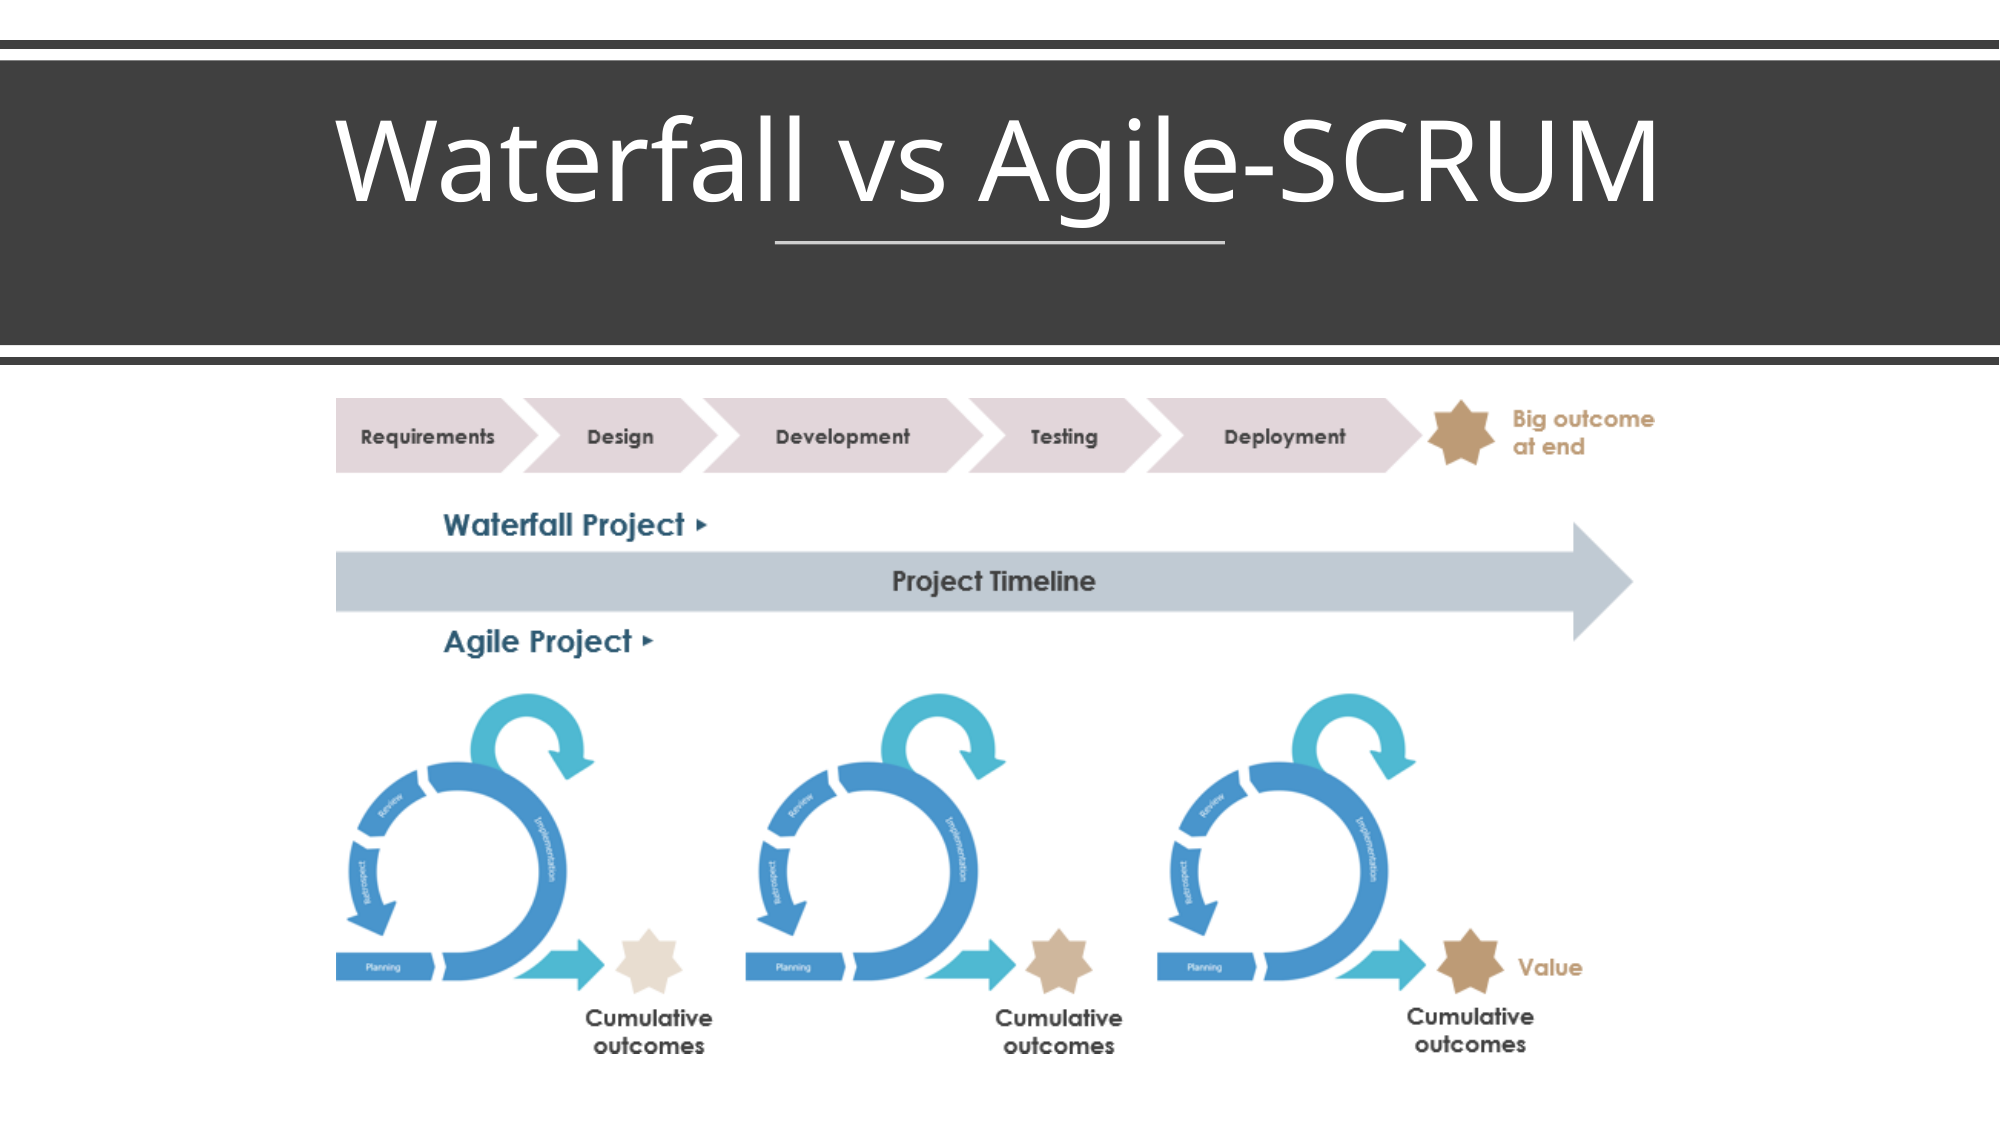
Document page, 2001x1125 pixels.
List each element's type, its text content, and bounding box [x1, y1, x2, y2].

title Waterfall vs Agile-SCRUM [86, 80, 1914, 233]
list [336, 398, 1655, 1054]
text_box [0, 59, 2000, 346]
